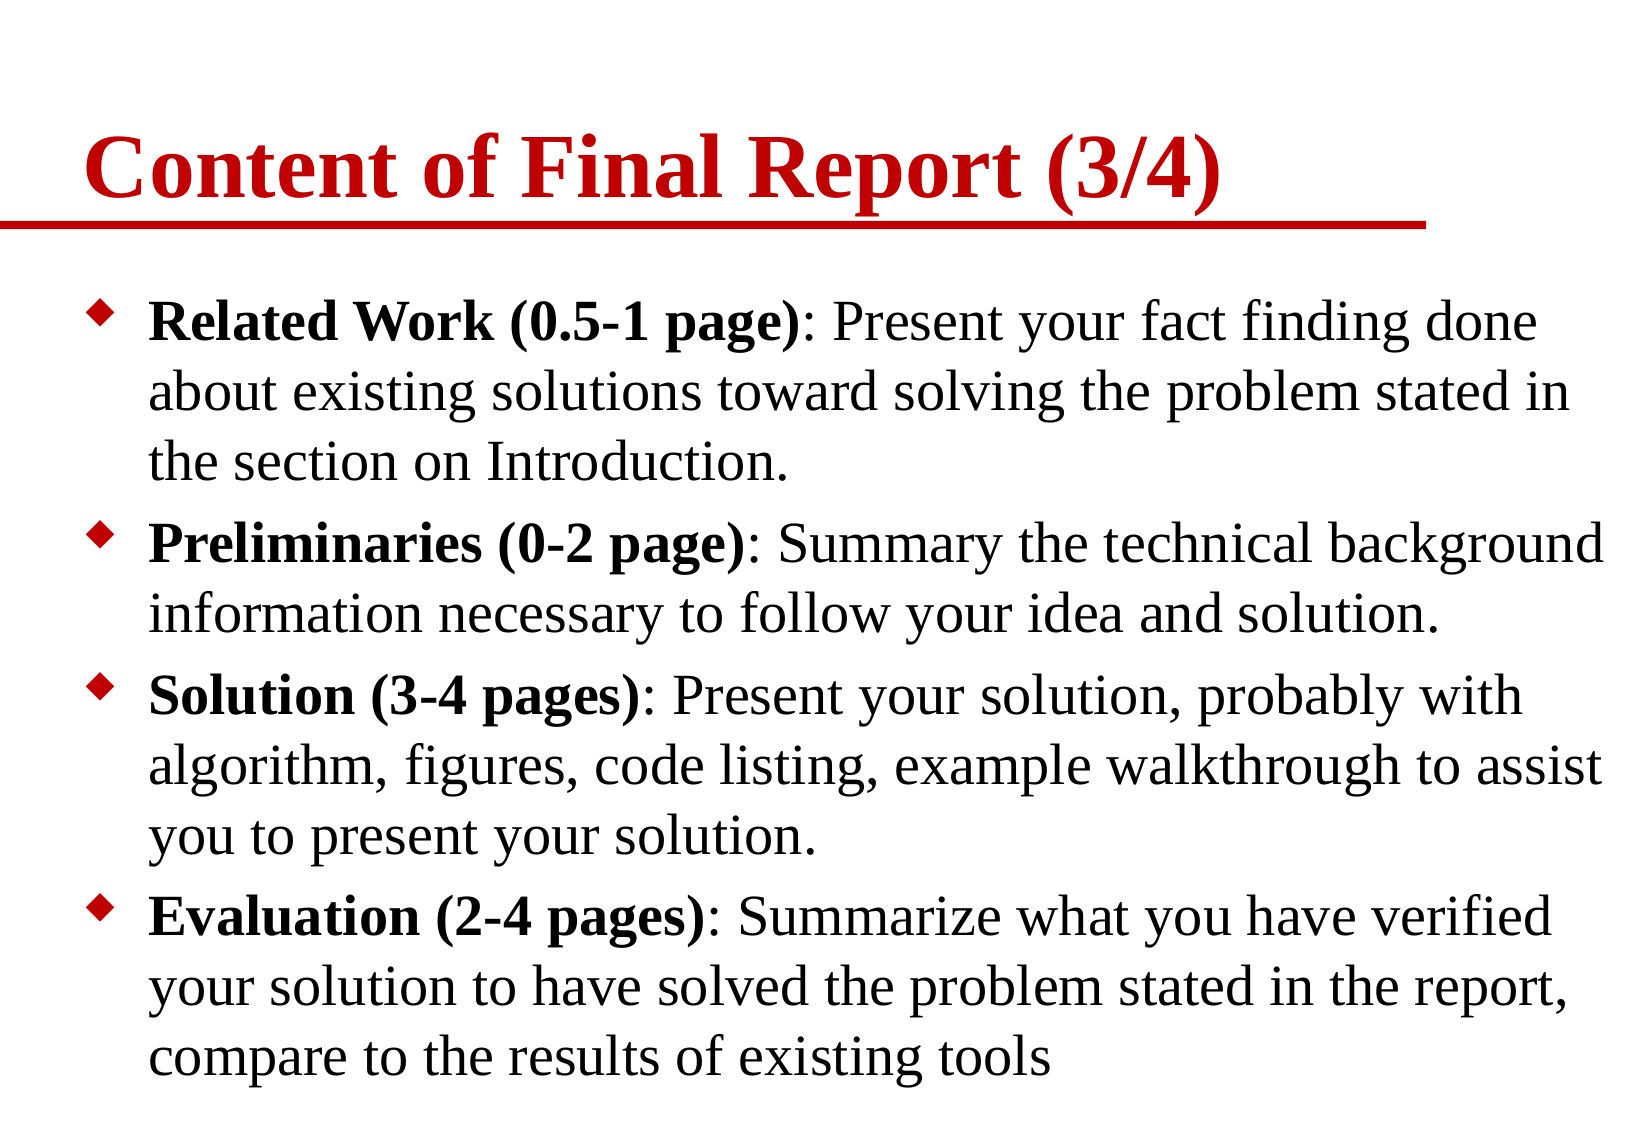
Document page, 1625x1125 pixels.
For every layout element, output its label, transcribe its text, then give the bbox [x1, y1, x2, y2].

title Content of Final Report (3/4) [67, 43, 1550, 225]
list Related Work (0.5-1 page): Present your fact finding done about existing solutions toward solving the problem stated in the section on Introduction. Preliminaries (0-2 page): Summary the technical background information necessary to follow your idea and solution. Solution (3-4 pages): Present your solution, probably with algorithm, figures, code listing, example walkthrough to assist you to present your solution. Evaluation (2-4 pages): Summarize what you have verified your solution to have solved the problem stated in the report, compare to the results of existing tools [67, 275, 1625, 1088]
